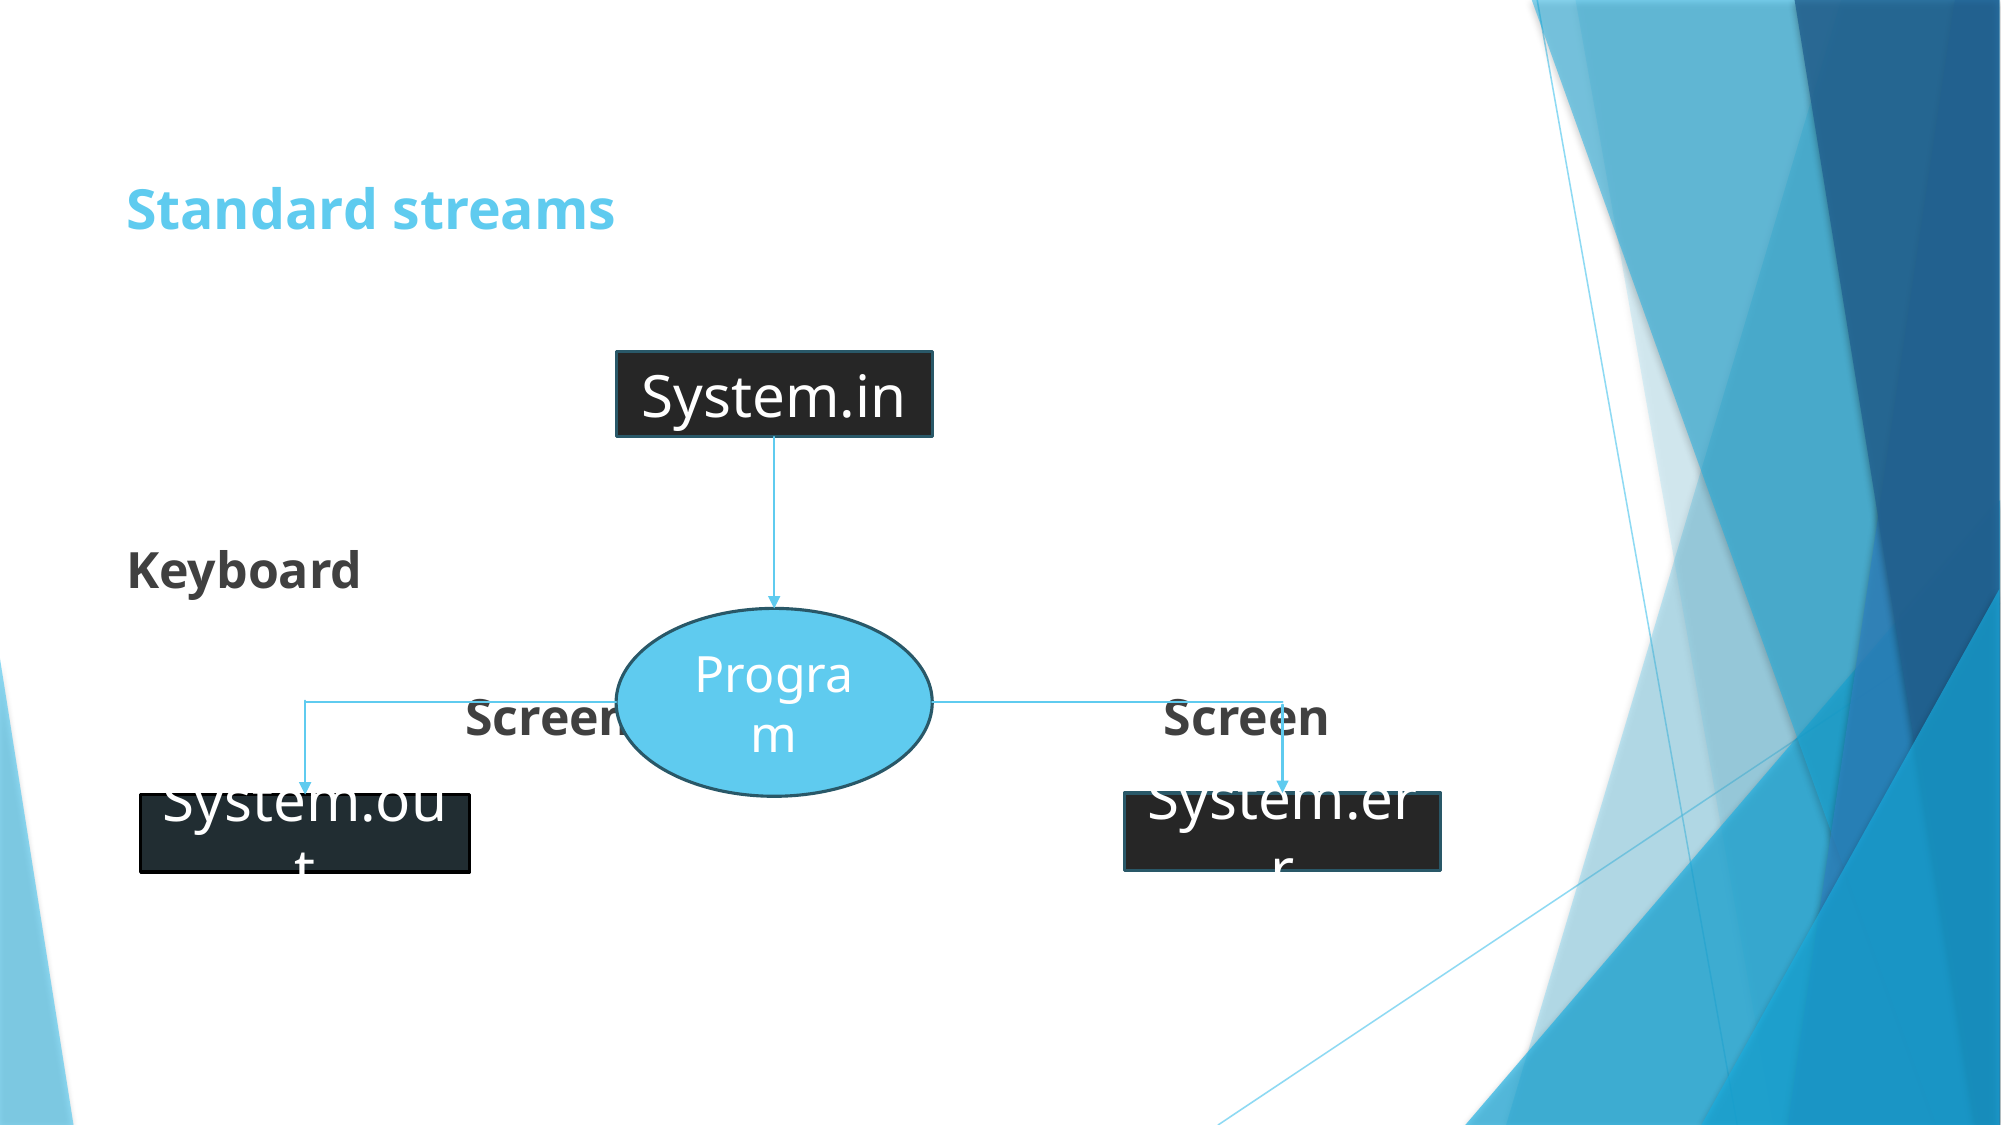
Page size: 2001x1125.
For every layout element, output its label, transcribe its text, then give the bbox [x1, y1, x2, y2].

text_box Program [614, 606, 934, 798]
list Keyboard Screen Screen [111, 354, 1522, 992]
text_box System.out [139, 793, 471, 874]
text_box System.err [1123, 791, 1442, 872]
text_box System.in [615, 350, 934, 438]
title Standard streams [111, 99, 1522, 317]
